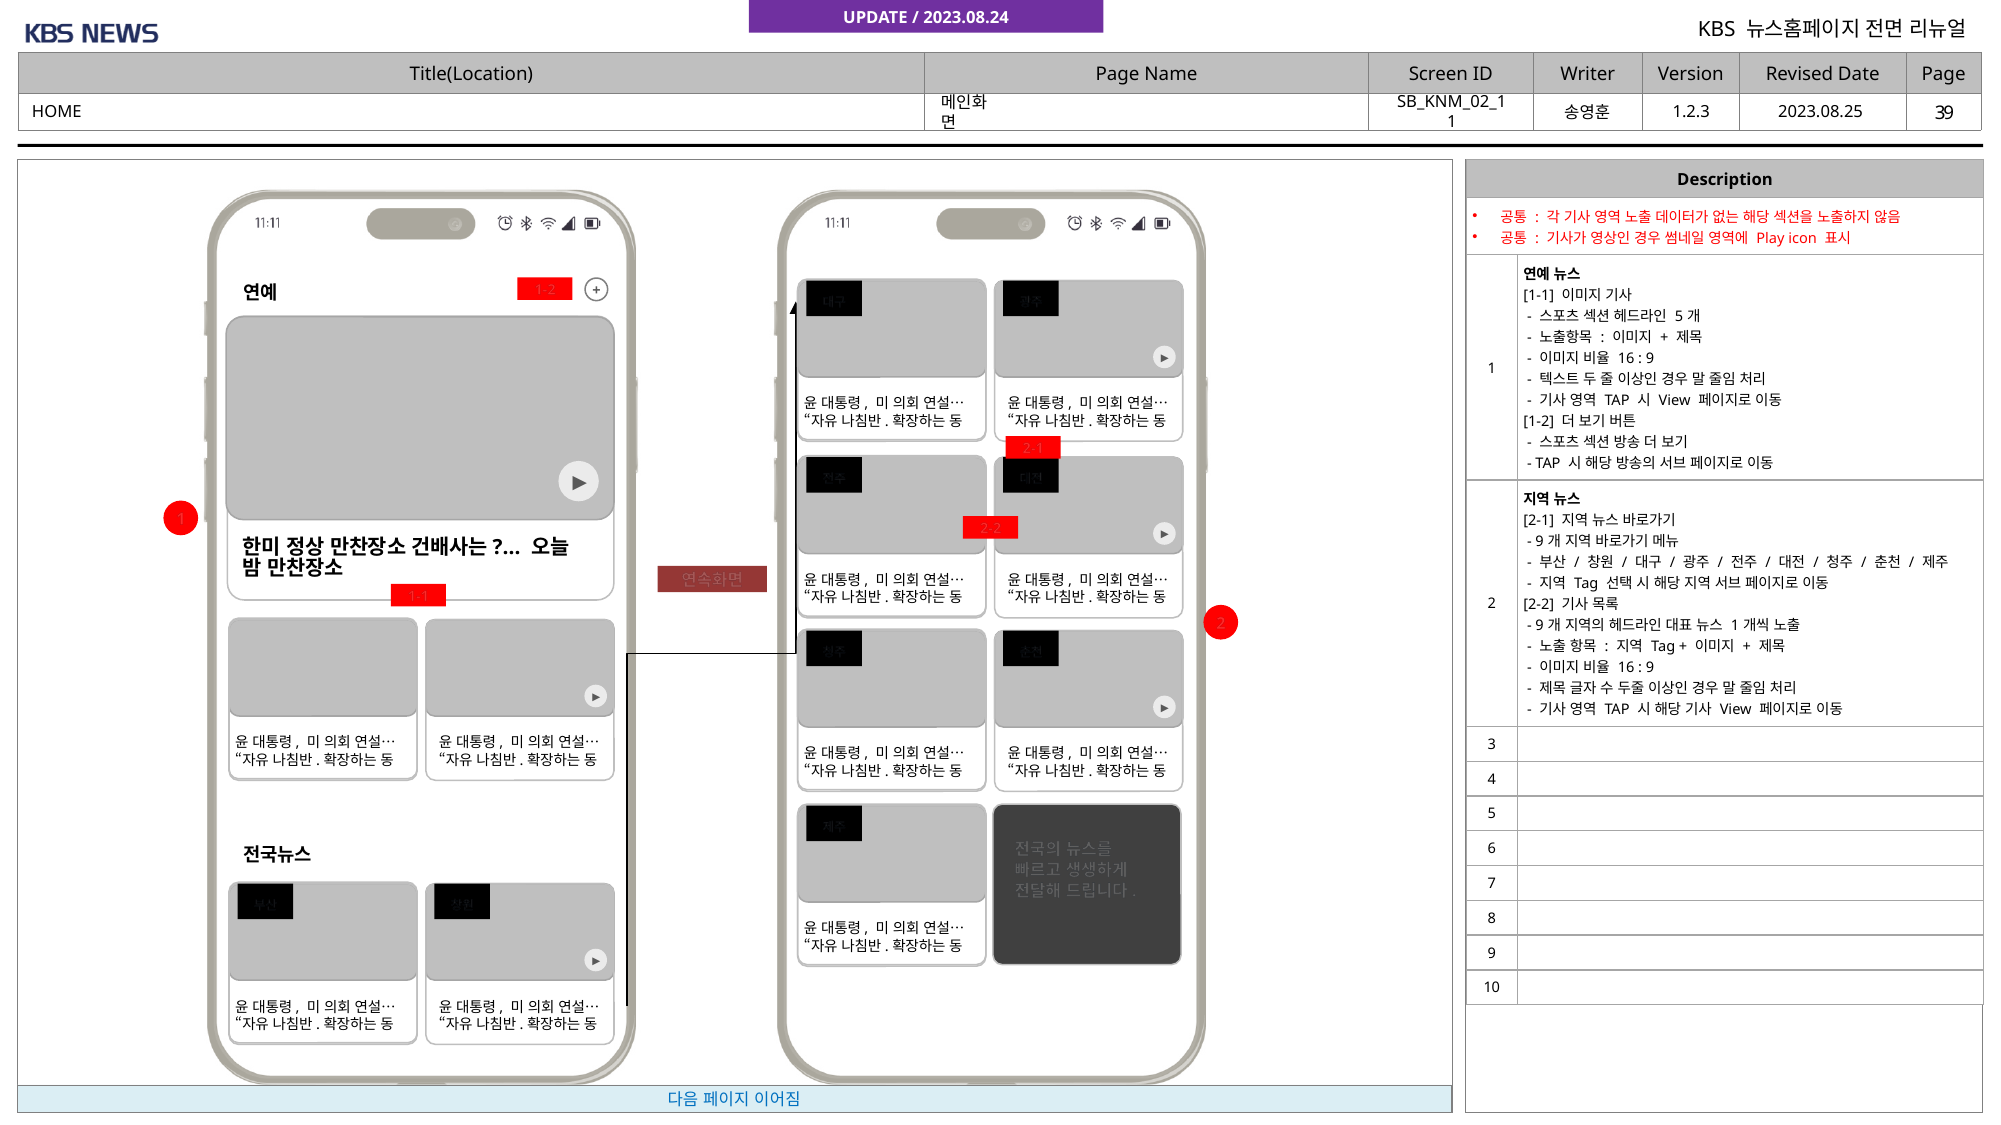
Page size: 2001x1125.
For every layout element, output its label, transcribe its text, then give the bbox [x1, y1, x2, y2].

text_box 제주 [806, 805, 862, 842]
text_box [801, 804, 986, 965]
table_cell [1518, 866, 1983, 900]
text_box 1 [164, 501, 198, 535]
table_cell 8 [1467, 901, 1517, 934]
text_box [992, 804, 1182, 965]
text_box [626, 301, 797, 1006]
text_box UPDATE / 2023.08.24 [748, 0, 1104, 33]
table_cell 지역 뉴스 [2-1] 지역 뉴스 바로가기 - 9개 지역 바로가기 메뉴 - 부산 / 창원 / 대구 / 광주 / 전주 / 대전 / 청주 / 춘천 / 제주 - 지역 Tag 선택 시 해당 지역 서브 페이지로 이동 [2-2] 기사 목록 - 9개 지역의 헤드라인 대표 뉴스 1개씩 노출 - 노출 항목 : 지역 Tag + 이미지 + 제목 - 이미지 비율 16 : 9 - 제목 글자 수 두줄 이상인 경우 말 줄임 처리 - 기사 영역 TAP 시 해당 기사 View 페이지로 이동 [1518, 481, 1983, 726]
picture [488, 212, 607, 236]
text_box ▶ [1153, 522, 1176, 545]
text_box 연예 [228, 273, 409, 311]
table_cell 7 [1467, 866, 1517, 900]
text_box 전주 [806, 457, 862, 493]
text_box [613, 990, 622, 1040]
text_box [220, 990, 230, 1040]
text_box [994, 630, 1183, 792]
text_box ▶ [1153, 695, 1176, 719]
text_box 광주 [1003, 280, 1059, 317]
text_box [425, 883, 614, 1045]
table_cell [1518, 971, 1983, 1004]
table_cell [1518, 797, 1983, 830]
text_box 1-1 [390, 583, 446, 607]
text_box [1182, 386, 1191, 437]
table_header Description [1467, 160, 1983, 197]
text_box [797, 279, 986, 440]
table_cell 2 [1467, 481, 1517, 726]
table_cell [1518, 936, 1983, 969]
text_box [801, 629, 986, 790]
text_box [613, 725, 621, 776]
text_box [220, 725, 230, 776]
text_box 한미 정상 만찬장소 건배사는?... 오늘 밤 만찬장소 [227, 530, 607, 588]
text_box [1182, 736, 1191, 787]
picture [23, 20, 161, 44]
table_cell [1518, 901, 1983, 934]
text_box 전국의 뉴스를 빠르고 생생하게 전달해 드립니다. [999, 829, 1166, 908]
text_box 청주 [806, 630, 862, 667]
text_box 대구 [806, 280, 862, 317]
text_box [229, 618, 418, 779]
text_box 춘천 [1003, 630, 1059, 667]
text_box [229, 882, 418, 1043]
table_cell 6 [1467, 831, 1517, 865]
text_box 창원 [434, 883, 490, 920]
table_cell 10 [1467, 971, 1517, 1004]
text_box [226, 316, 614, 520]
text_box [227, 508, 614, 601]
table_cell 3 [1467, 727, 1517, 761]
table_cell 4 [1467, 762, 1517, 795]
text_box [425, 619, 614, 781]
table_cell 5 [1467, 797, 1517, 830]
text_box ▶ [584, 948, 608, 972]
text_box [994, 457, 1183, 618]
table_cell [1518, 727, 1983, 761]
text_box 2-1 [1005, 436, 1061, 459]
list HOME [17, 93, 138, 129]
title 메인화면 [926, 94, 1007, 130]
table_cell 9 [1467, 936, 1517, 969]
picture [244, 207, 301, 233]
picture [1058, 212, 1177, 236]
text_box 대전 [1003, 457, 1059, 493]
text_box 2 [1204, 605, 1238, 639]
table_cell [1518, 831, 1983, 865]
text_box 전국뉴스 [228, 835, 409, 873]
table_cell 연예 뉴스 [1-1] 이미지 기사 - 스포츠 섹션 헤드라인 5개 - 노출항목 : 이미지 + 제목 - 이미지 비율 16 : 9 - 텍스트 두 줄 이상인 경우 말 줄임 처리 - 기사 영역 TAP 시 View 페이지로 이동 [1-2] 더 보기 버튼 - 스포츠 섹션 방송 더 보기 - TAP 시 해당 방송의 서브 페이지로 이동 [1518, 255, 1983, 479]
picture [814, 207, 871, 233]
text_box [801, 455, 986, 617]
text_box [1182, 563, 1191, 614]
text_box ▶ [584, 684, 608, 708]
text_box 부산 [237, 883, 294, 920]
text_box ▶ [1153, 345, 1176, 369]
text_box + [585, 278, 608, 301]
table_cell 1 [1467, 255, 1517, 479]
list SB_KNM_02_11 [1379, 93, 1525, 129]
table_cell [1518, 762, 1983, 795]
text_box 1-2 [517, 277, 573, 300]
text_box [994, 280, 1183, 442]
table_cell 공통 : 각 기사 영역 노출 데이터가 없는 해당 섹션을 노출하지 않음 공통 : 기사가 영상인 경우 썸네일 영역에 Play icon 표시 [1467, 198, 1983, 254]
text_box ▶ [558, 460, 599, 502]
text_box 2-2 [962, 516, 1019, 539]
